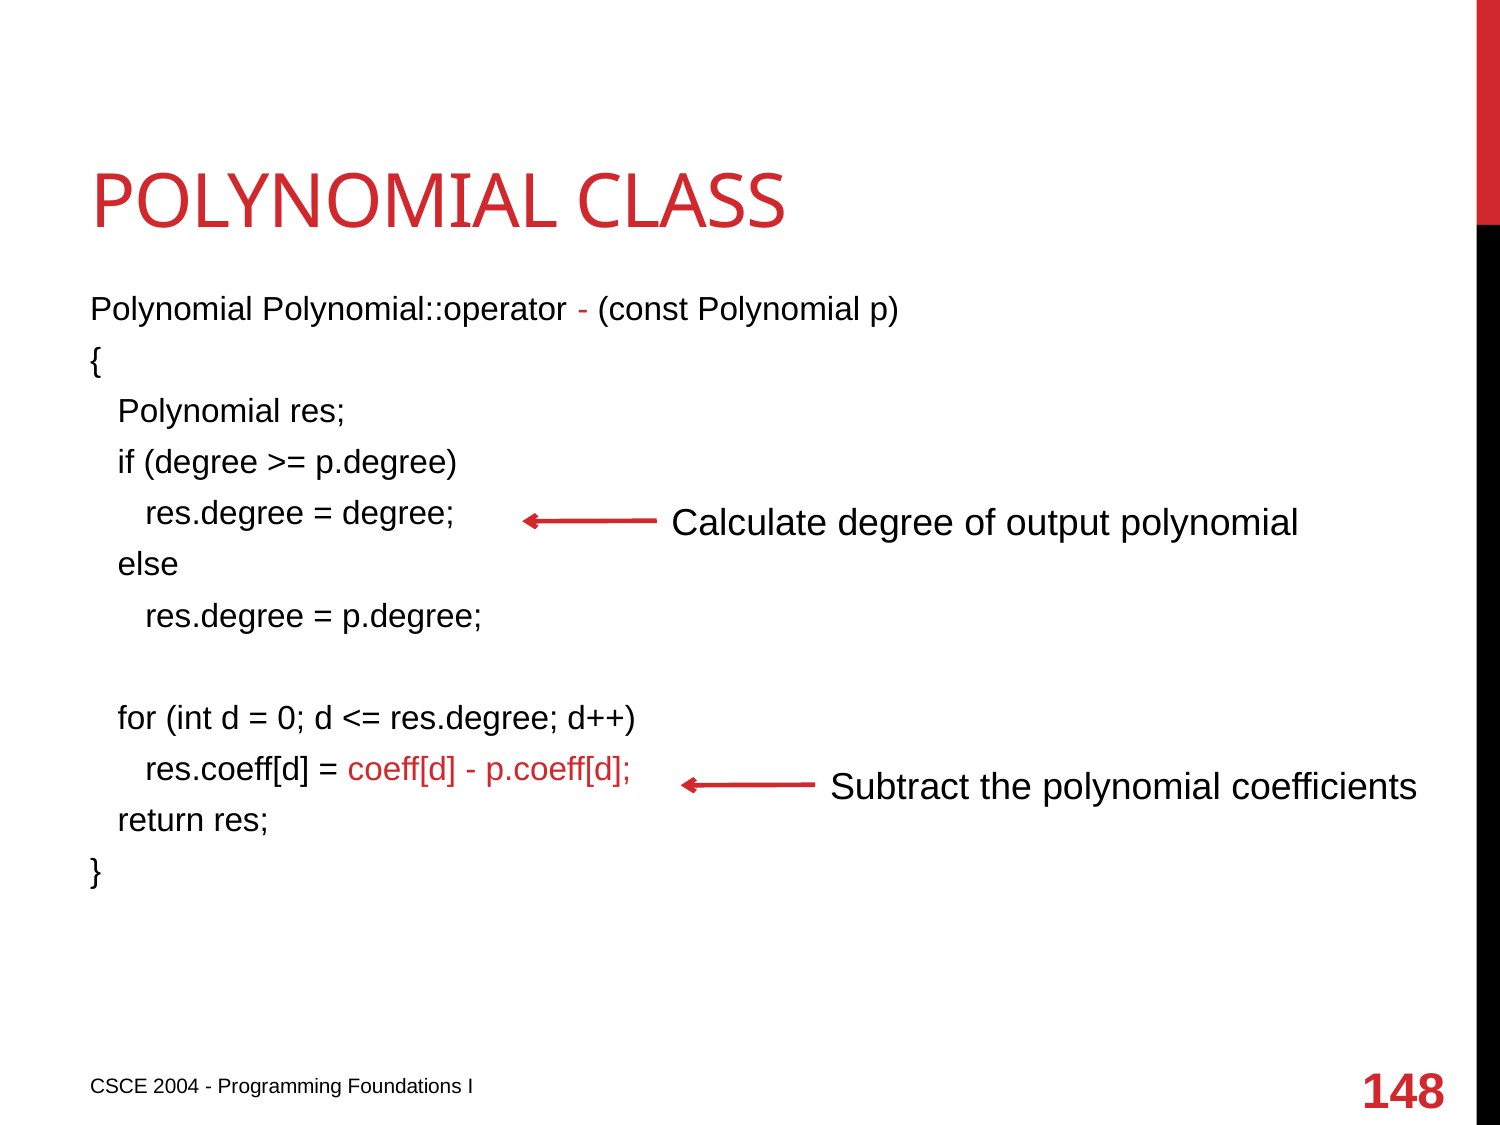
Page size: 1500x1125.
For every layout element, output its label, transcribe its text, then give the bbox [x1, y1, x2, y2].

list Polynomial Polynomial::operator - (const Polynomial p) { Polynomial res; if (degree >= p.degree) res.degree = degree; else res.degree = p.degree; for (int d = 0; d <= res.degree; d++) res.coeff[d] = coeff[d] - p.coeff[d]; return res; } [75, 287, 1325, 1005]
slide_number 148 [1346, 1058, 1471, 1119]
text_box Subtract the polynomial coefficients [815, 754, 1446, 815]
footer CSCE 2004 - Programming Foundations I [75, 1065, 638, 1112]
text_box Calculate degree of output polynomial [656, 490, 1363, 551]
title Polynomial class [75, 25, 1025, 250]
